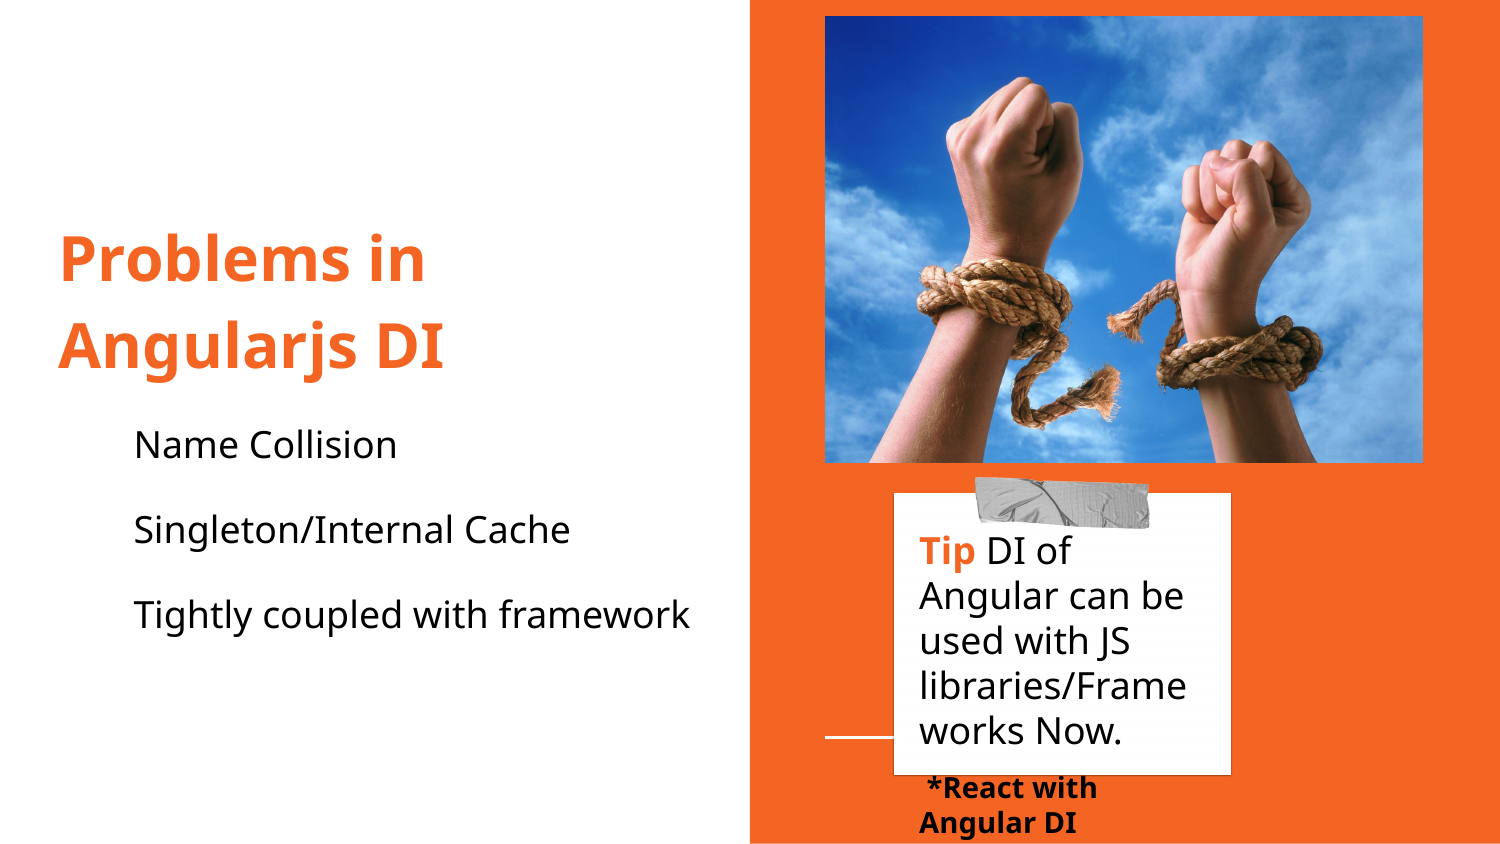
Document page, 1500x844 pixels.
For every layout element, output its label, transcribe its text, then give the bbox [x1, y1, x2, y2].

subtitle Problems in Angularjs DI Name Collision Singleton/Internal Cache Tightly coupled with framework [43, 107, 708, 737]
picture [825, 16, 1423, 464]
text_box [880, 476, 1244, 786]
text_box [46, 763, 1071, 806]
